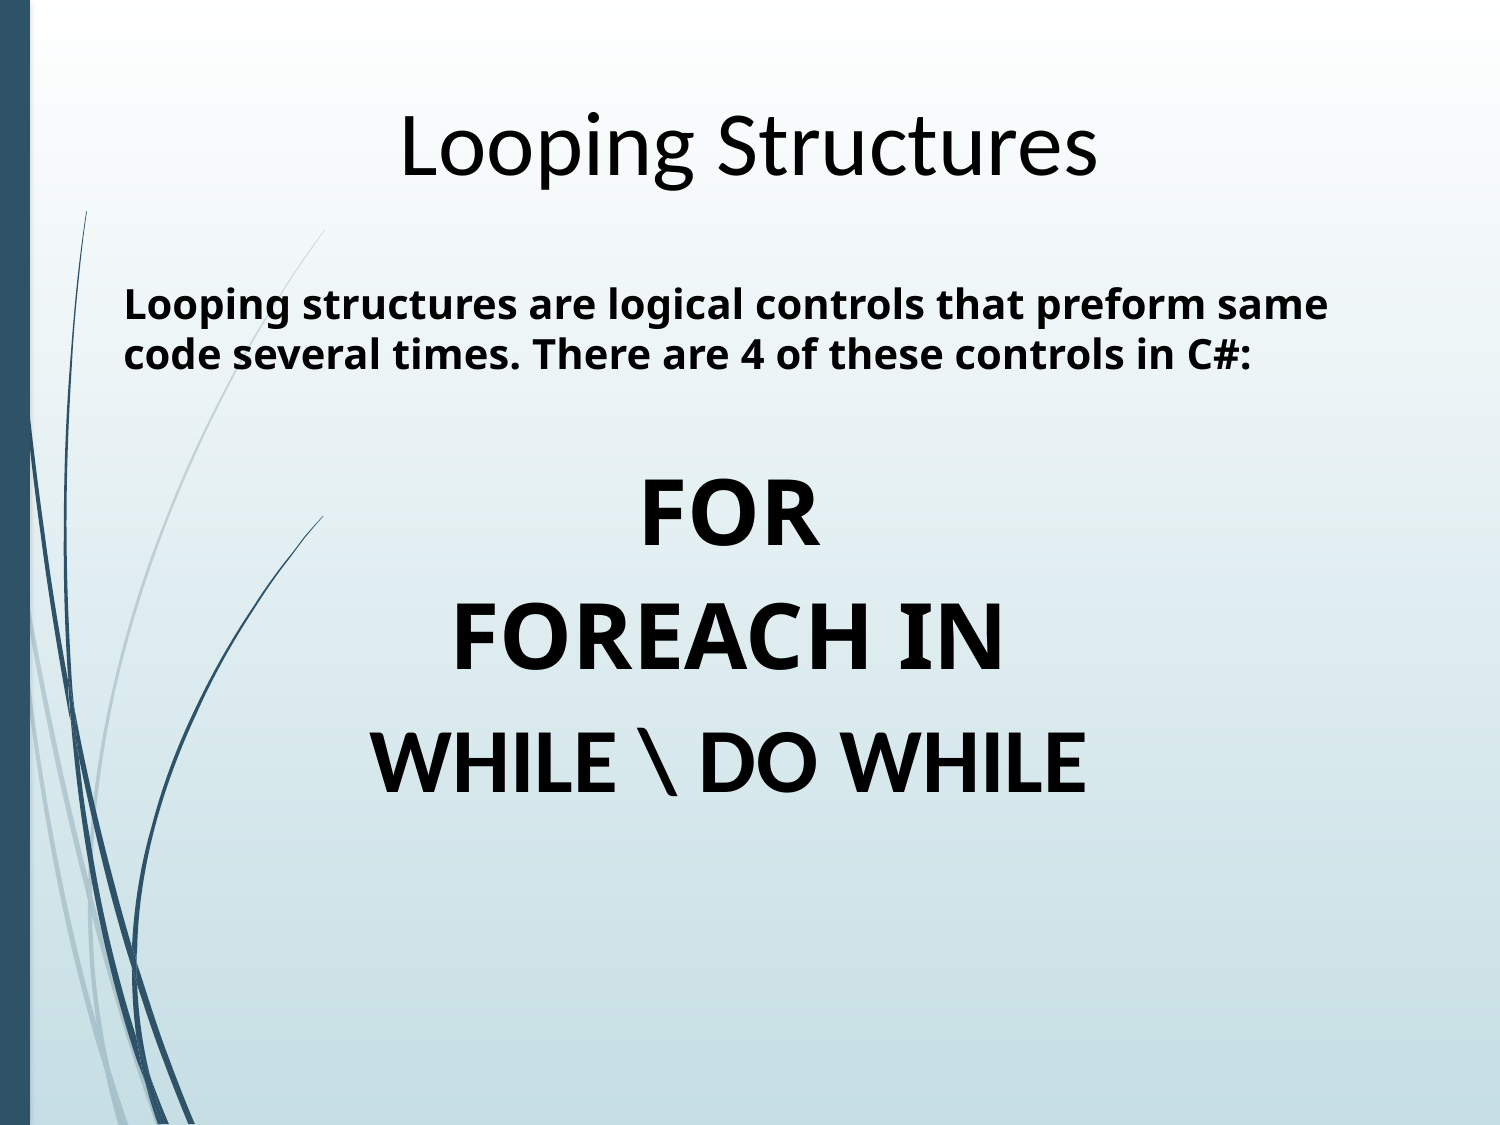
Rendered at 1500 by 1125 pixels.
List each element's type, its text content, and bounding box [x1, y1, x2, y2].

title Looping Structures [75, 45, 1425, 233]
list Looping structures are logical controls that preform same code several times. There are 4 of these controls in C#: FOR FOREACH IN WHILE \ DO WHILE [75, 262, 1350, 788]
